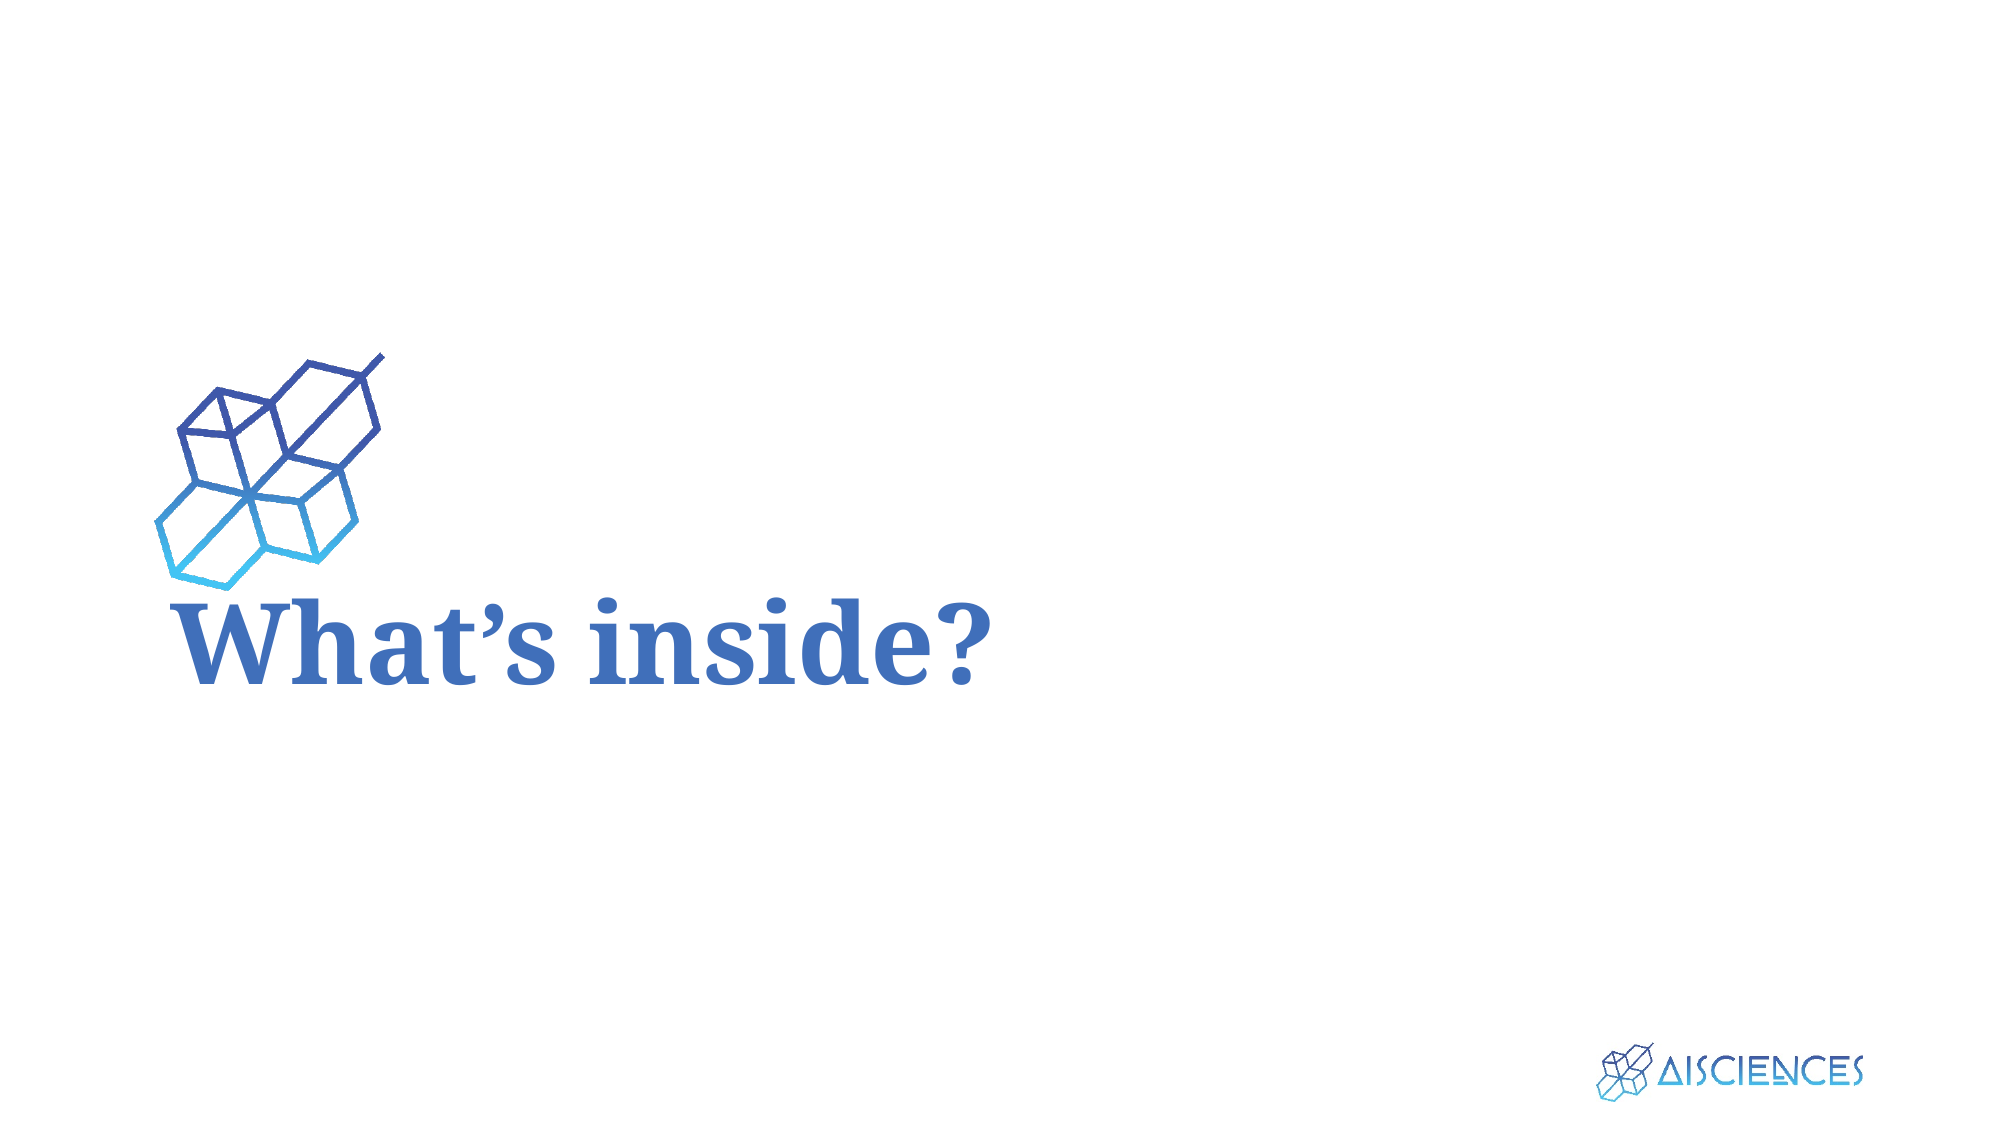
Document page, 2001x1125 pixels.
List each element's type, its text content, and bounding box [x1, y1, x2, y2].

title What’s inside? [155, 248, 1881, 717]
picture [1596, 1042, 1863, 1102]
